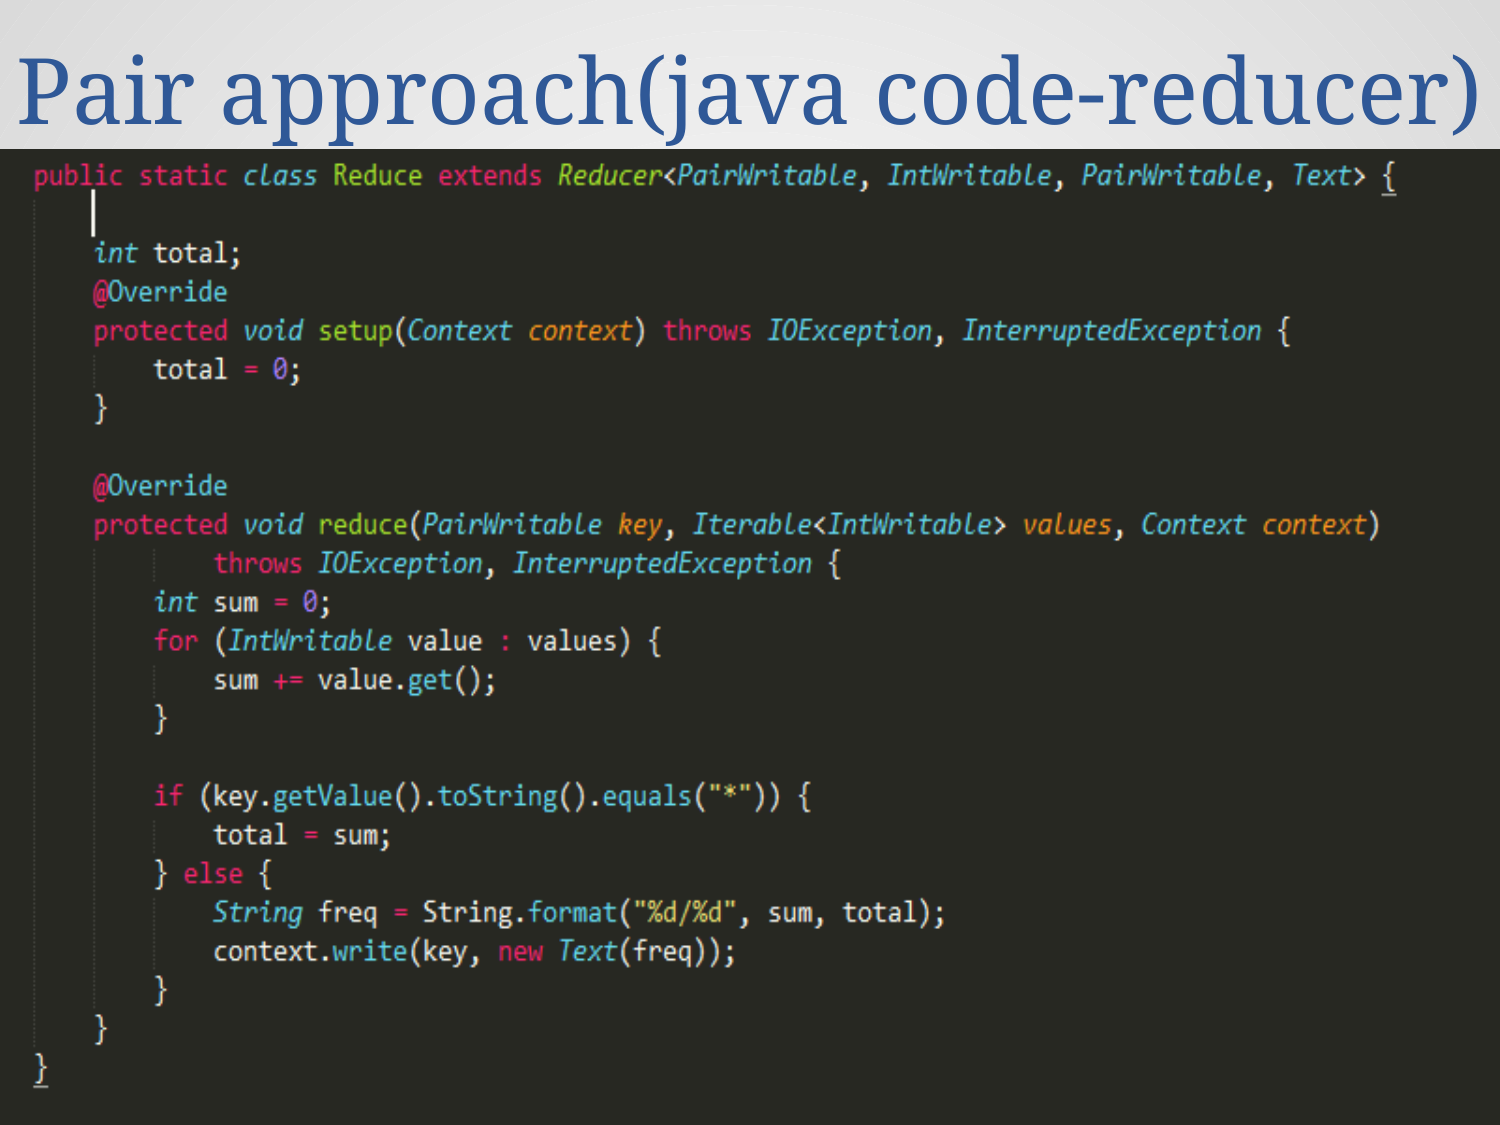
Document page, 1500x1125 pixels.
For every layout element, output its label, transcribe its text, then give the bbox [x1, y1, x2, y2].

title Pair approach(java code-reducer) [0, 0, 1500, 149]
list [0, 149, 1500, 1125]
